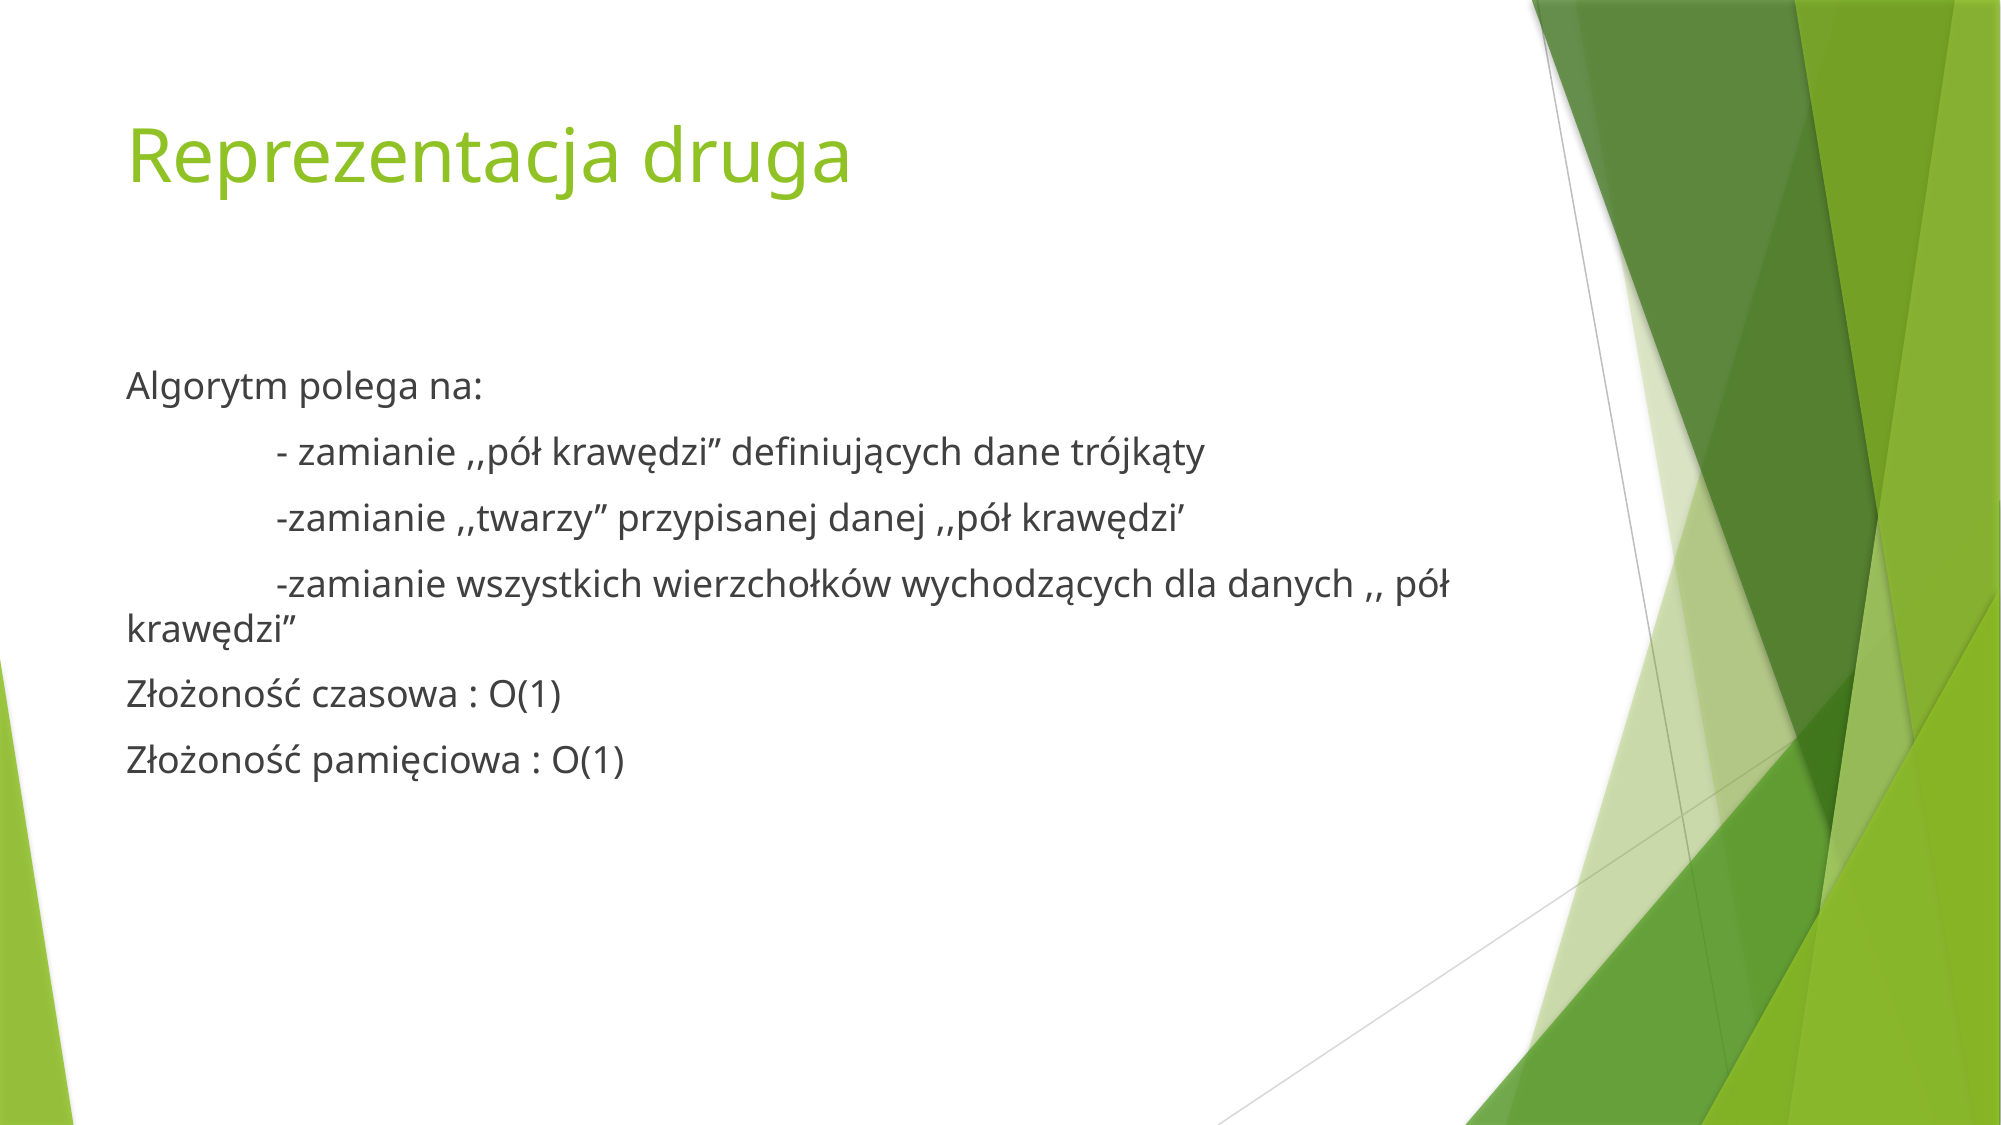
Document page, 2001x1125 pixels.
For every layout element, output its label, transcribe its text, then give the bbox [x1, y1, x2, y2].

title Reprezentacja druga [111, 99, 1522, 317]
list Algorytm polega na: - zamianie ,,pół krawędzi’’ definiujących dane trójkąty -zamianie ,,twarzy’’ przypisanej danej ,,pół krawędzi’ -zamianie wszystkich wierzchołków wychodzących dla danych ,, pół krawędzi’’ Złożoność czasowa : O(1) Złożoność pamięciowa : O(1) [111, 354, 1522, 992]
